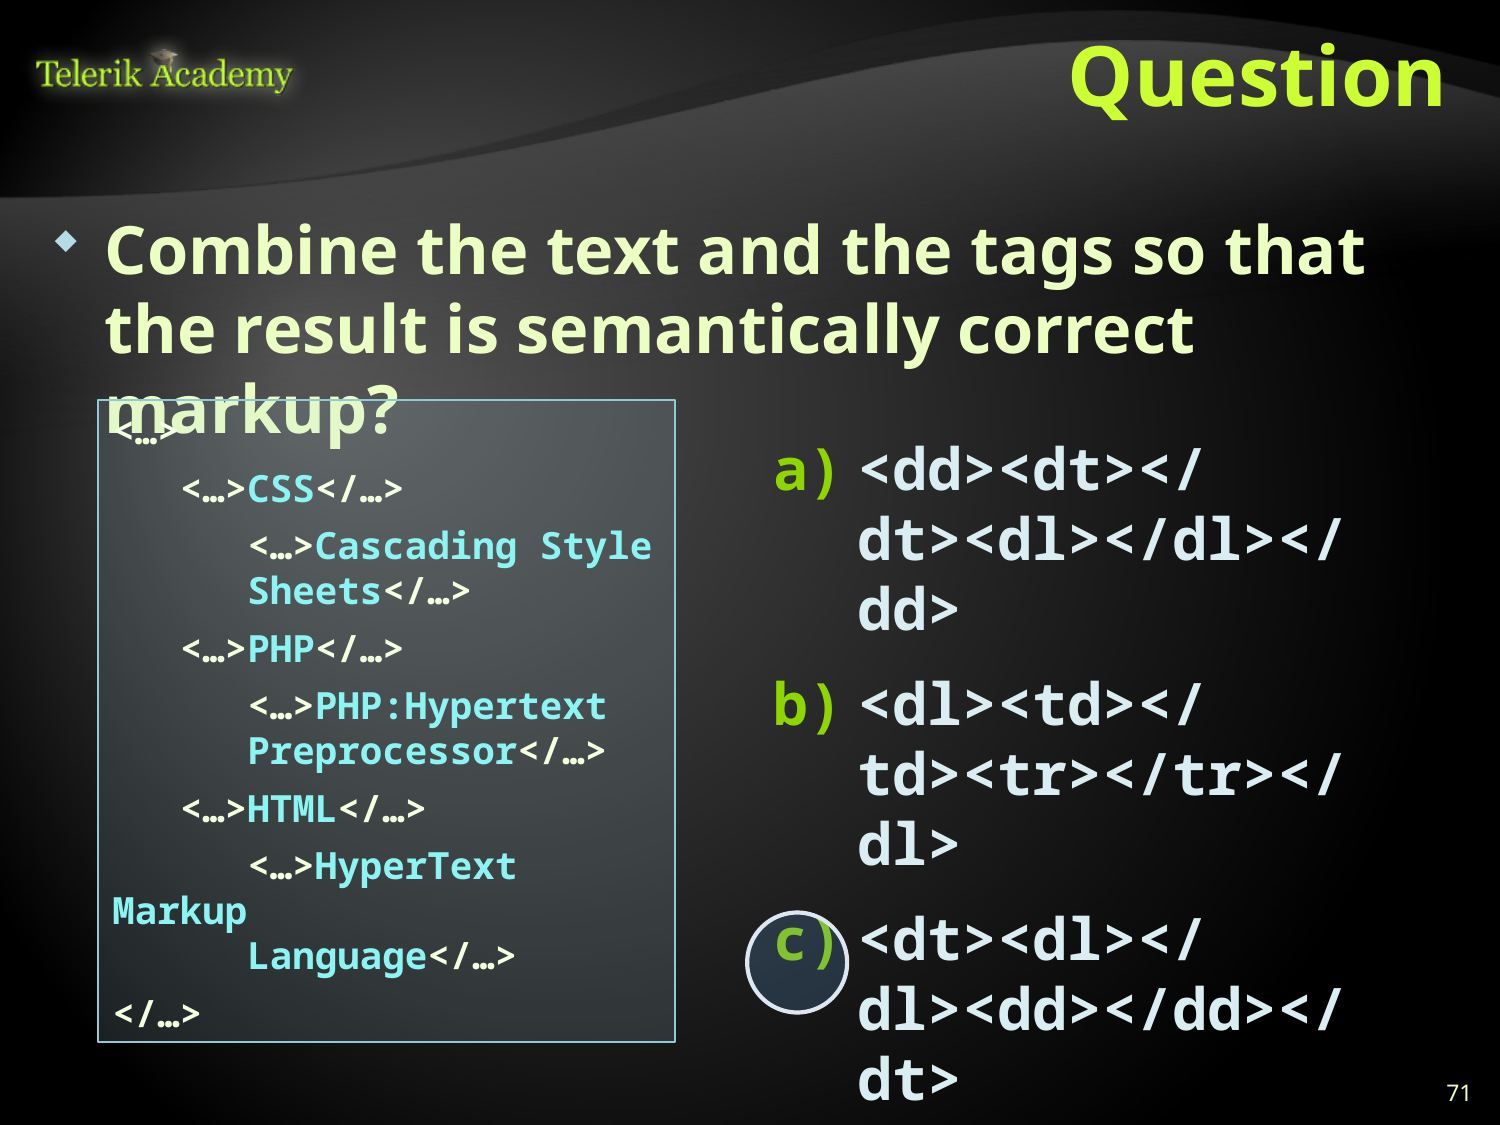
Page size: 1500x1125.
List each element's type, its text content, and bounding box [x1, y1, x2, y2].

text_box [745, 910, 850, 1015]
list Combine the text and the tags so that the result is semantically correct markup? [37, 200, 1463, 377]
text_box <dd><dt></dt><dl></dl></dd> <dl><td></td><tr></tr></dl> <dt><dl></dl><dd></dd></dt> <dl><dt></dt><dd></dd></dl> [699, 424, 1425, 1125]
title Question [300, 12, 1463, 150]
slide_number 71 [1425, 1074, 1488, 1113]
picture [0, 0, 1500, 1125]
text_box <…> <…>CSS</…> <…>Cascading Style Sheets</…> <…>PHP</…> <…>PHP:Hypertext Preprocessor</…> <…>HTML</…> <…>HyperText Markup Language</…> </…> [97, 399, 675, 1043]
